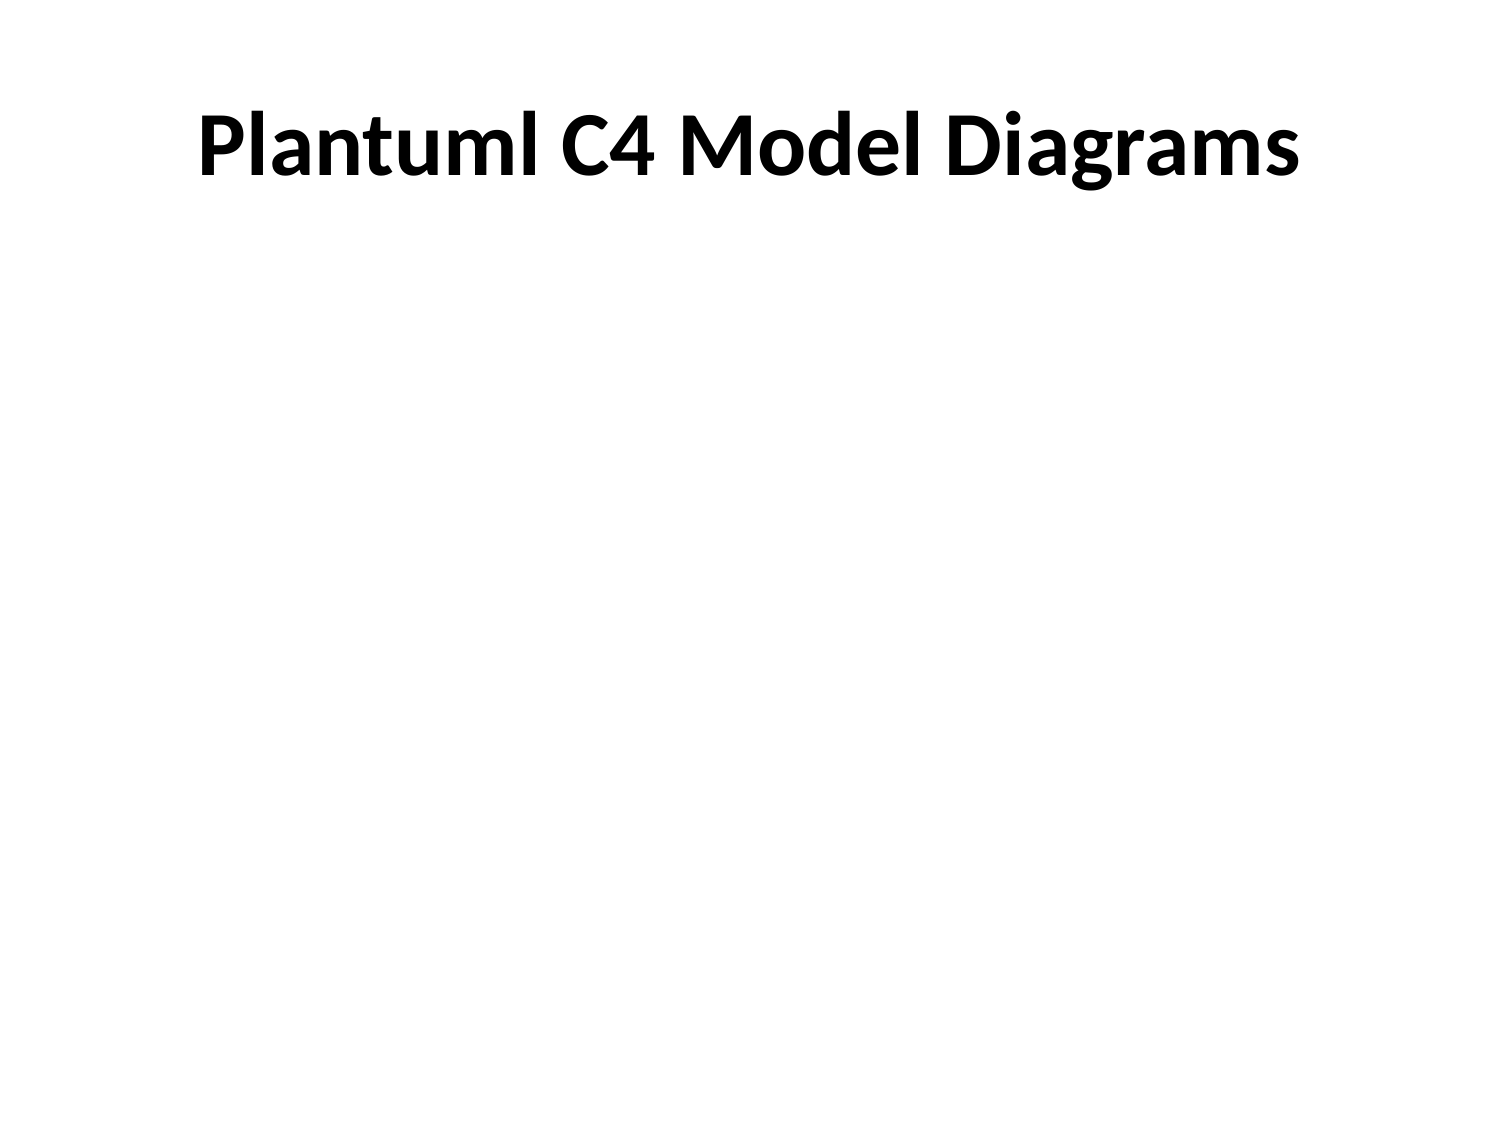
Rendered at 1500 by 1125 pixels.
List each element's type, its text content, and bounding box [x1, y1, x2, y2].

title Plantuml C4 Model Diagrams [75, 45, 1425, 233]
